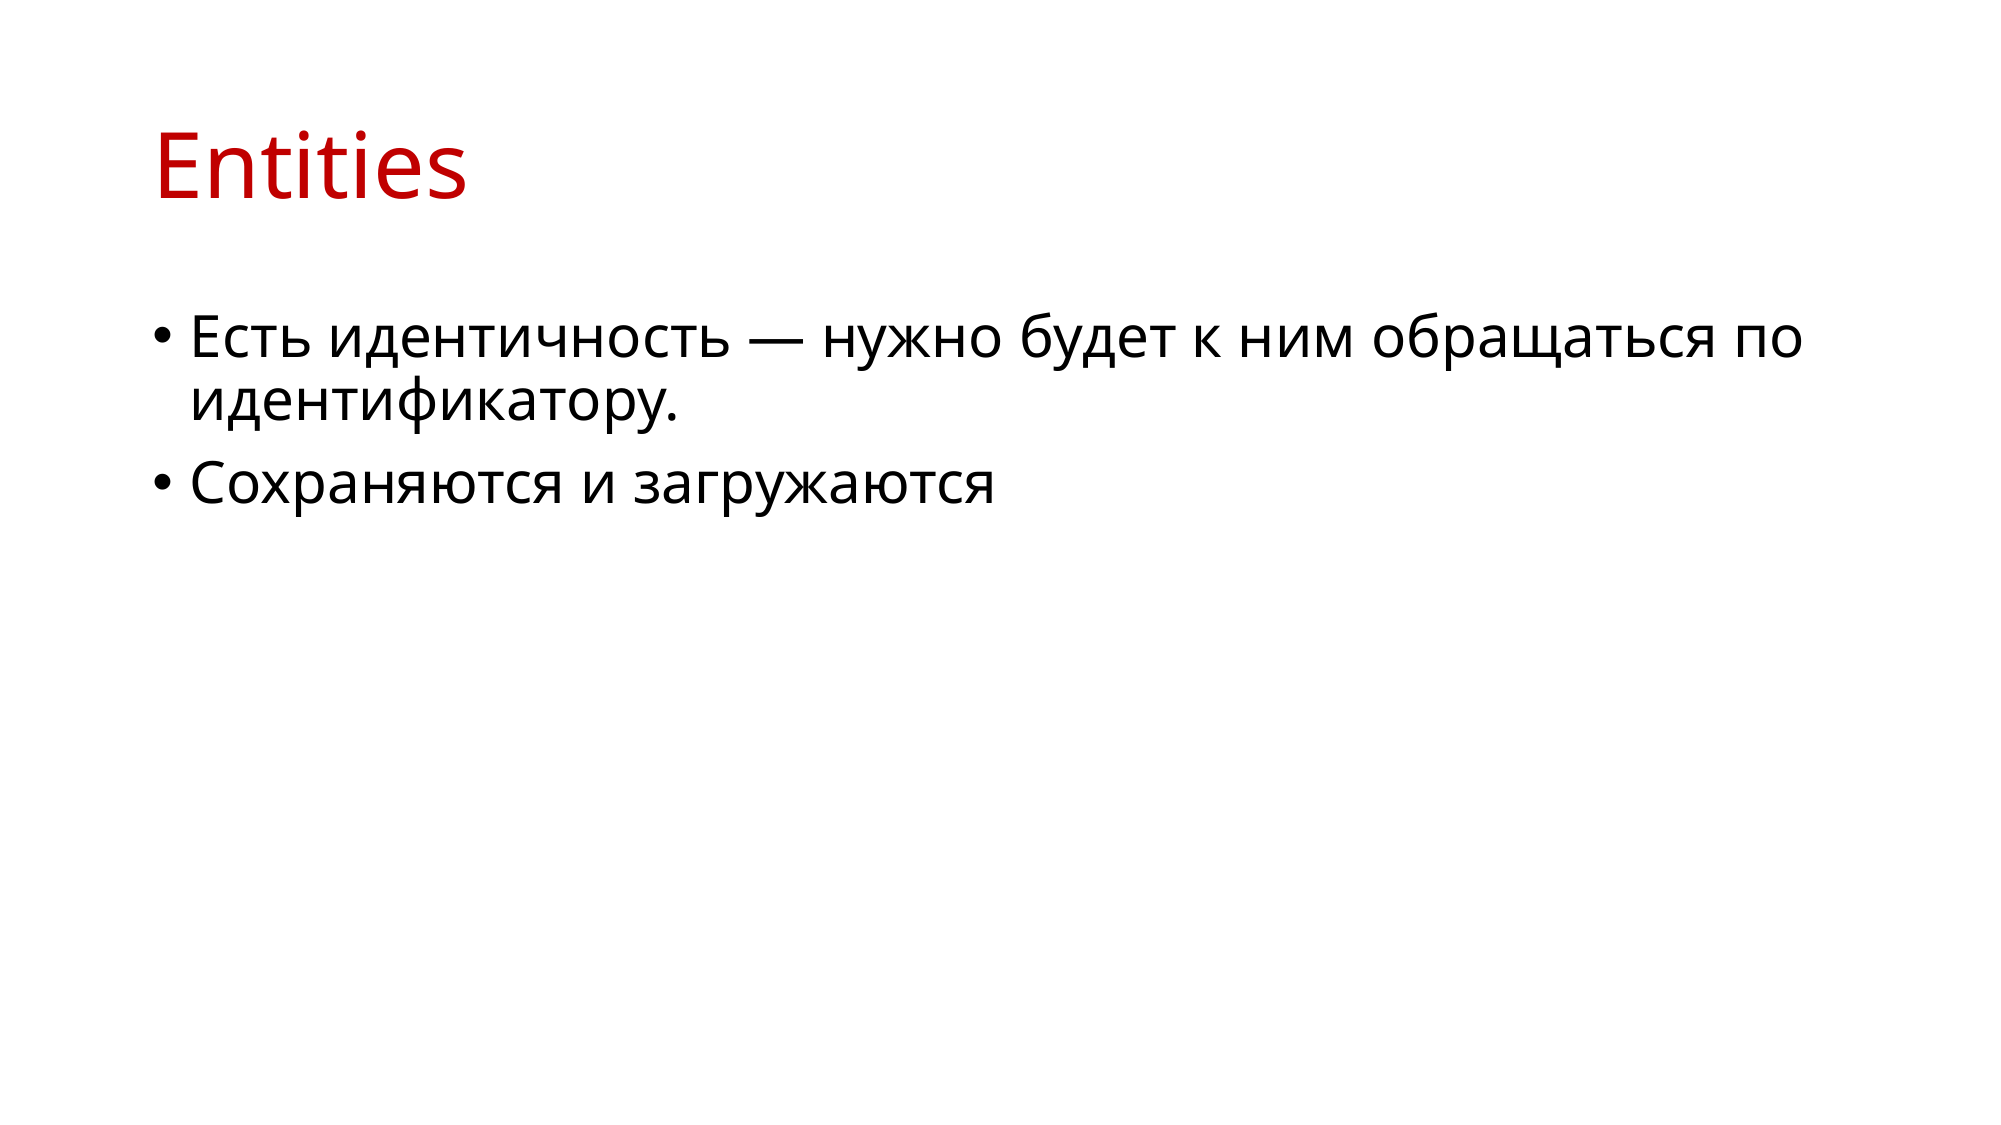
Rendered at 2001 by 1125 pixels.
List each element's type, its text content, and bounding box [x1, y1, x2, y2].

list Есть идентичность — нужно будет к ним обращаться по идентификатору. Сохраняются и загружаются [137, 299, 1863, 1014]
title Entities [137, 59, 1863, 278]
